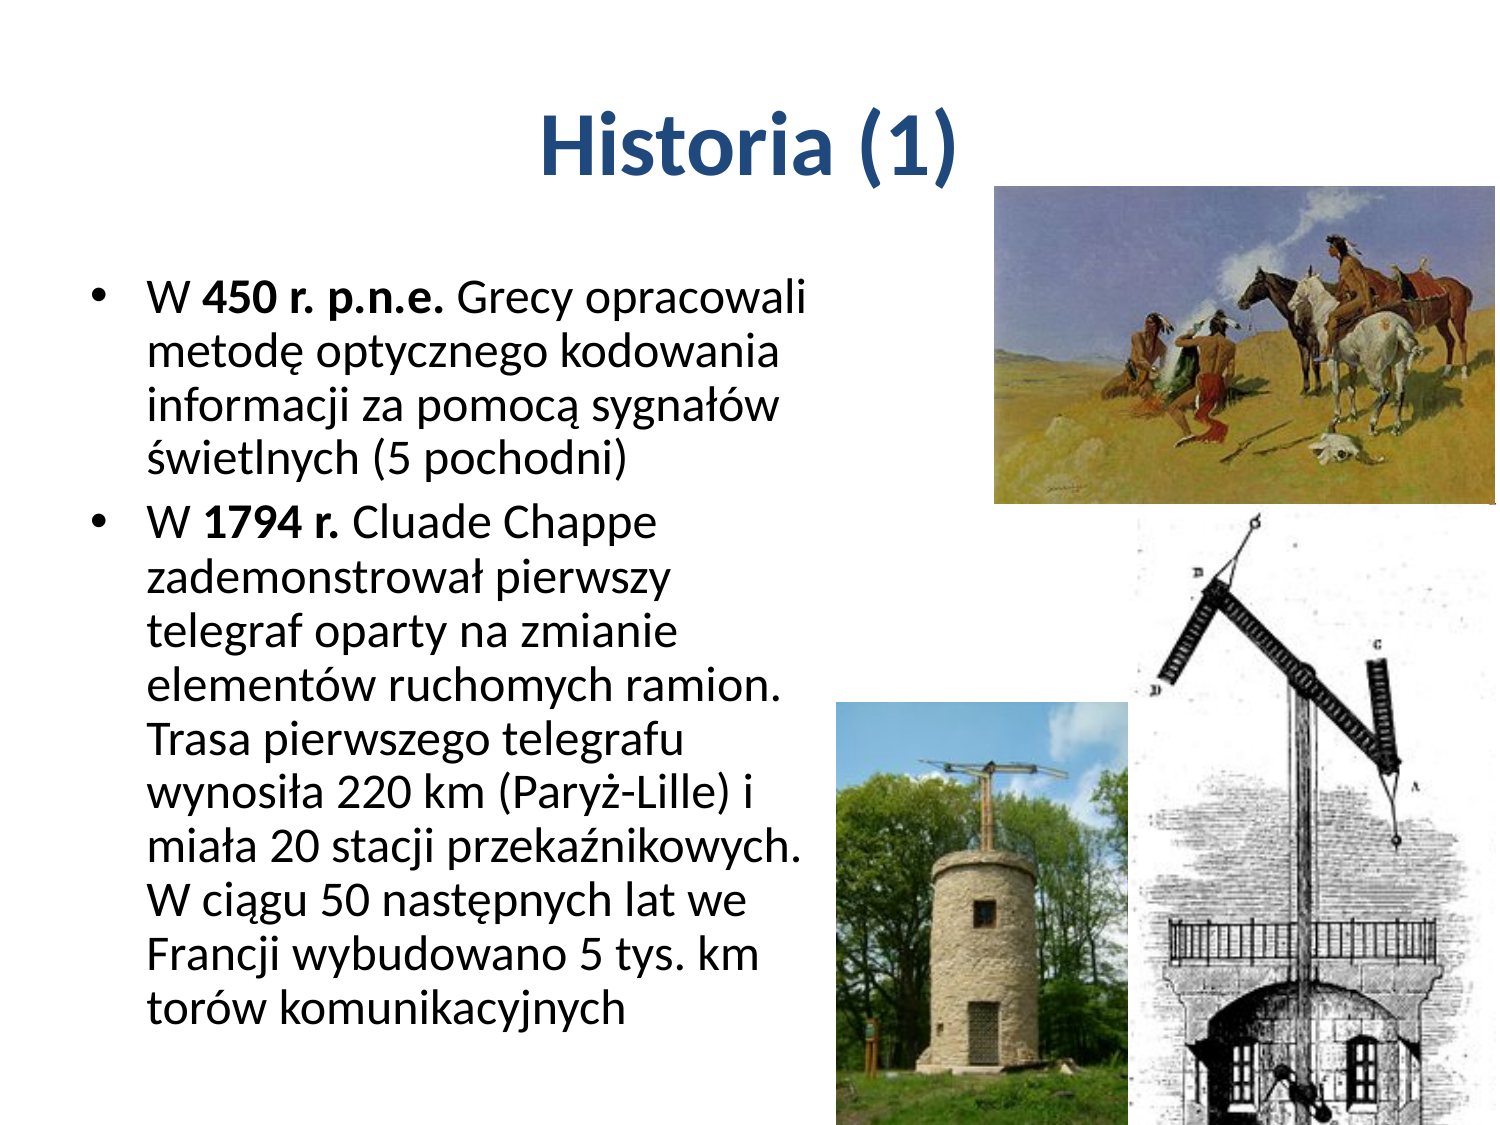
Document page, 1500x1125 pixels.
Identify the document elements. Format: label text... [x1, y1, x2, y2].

picture [836, 185, 1497, 1125]
title Historia (1) [75, 45, 1425, 233]
list W 450 r. p.n.e. Grecy opracowali metodę optycznego kodowania informacji za pomocą sygnałów świetlnych (5 pochodni) W 1794 r. Cluade Chappe zademonstrował pierwszy telegraf oparty na zmianie elementów ruchomych ramion. Trasa pierwszego telegrafu wynosiła 220 km (Paryż-Lille) i miała 20 stacji przekaźnikowych. W ciągu 50 następnych lat we Francji wybudowano 5 tys. km torów komunikacyjnych [75, 262, 837, 1059]
